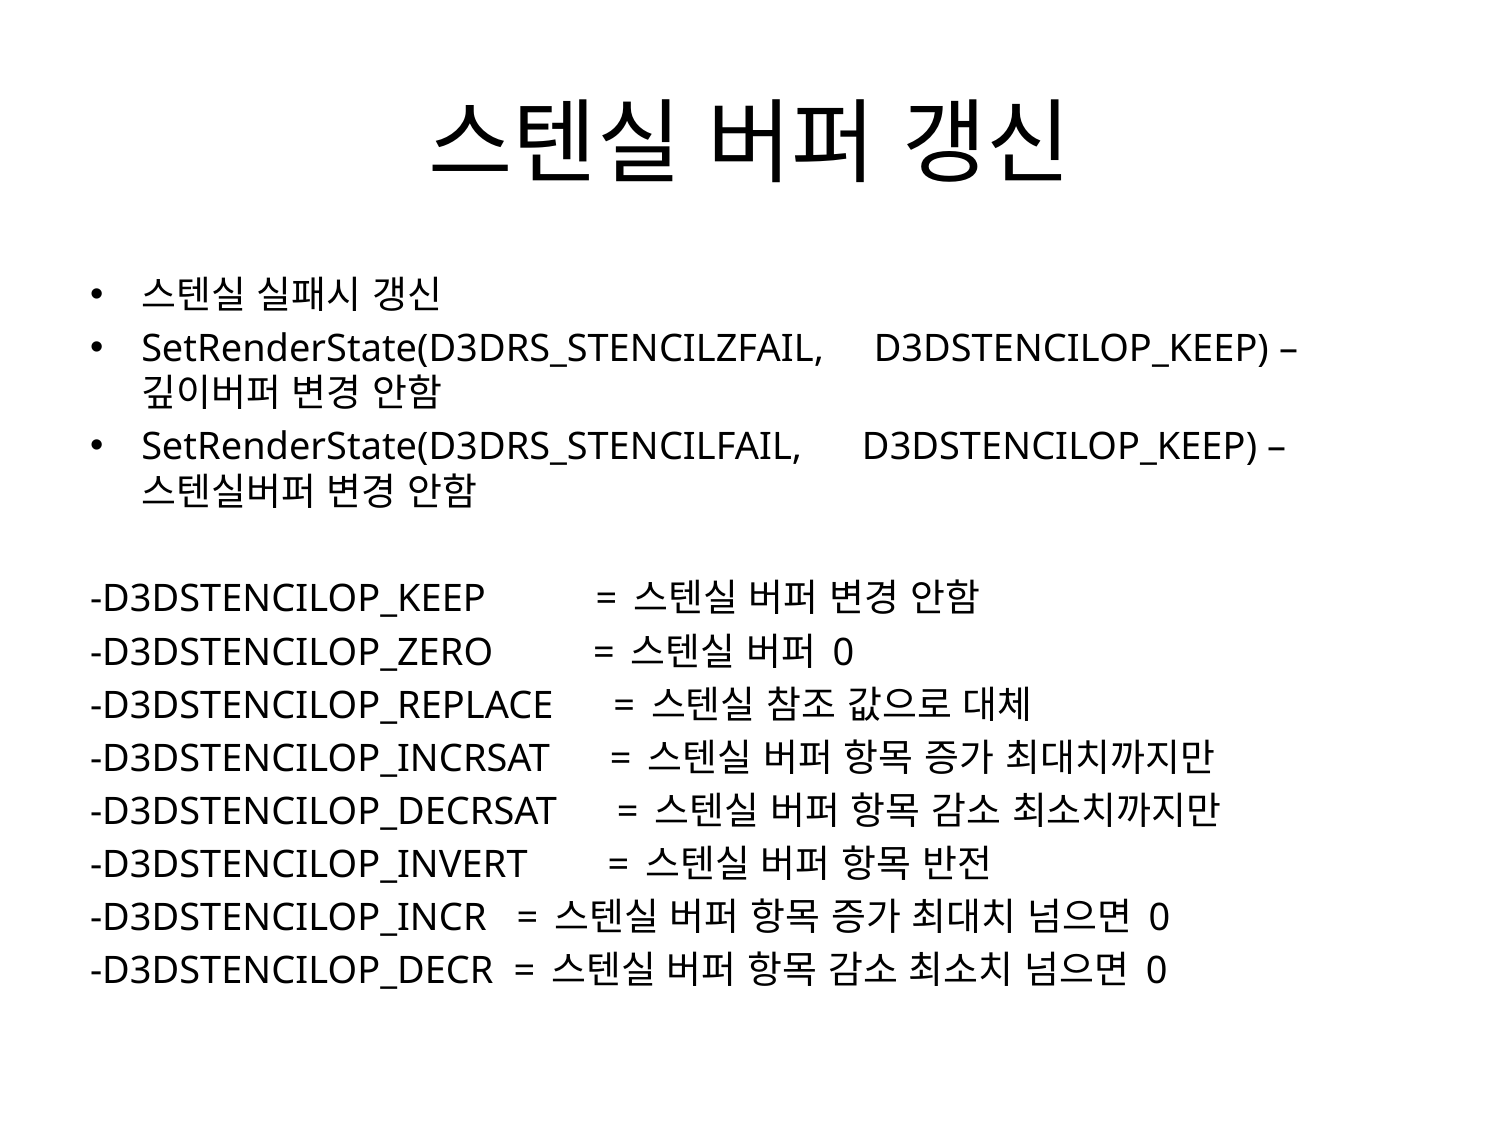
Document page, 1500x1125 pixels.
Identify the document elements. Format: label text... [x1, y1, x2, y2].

list 스텐실 실패시 갱신 SetRenderState(D3DRS_STENCILZFAIL, D3DSTENCILOP_KEEP) – 깊이버퍼 변경 안함 SetRenderState(D3DRS_STENCILFAIL, D3DSTENCILOP_KEEP) – 스텐실버퍼 변경 안함 -D3DSTENCILOP_KEEP = 스텐실 버퍼 변경 안함 -D3DSTENCILOP_ZERO = 스텐실 버퍼 0 -D3DSTENCILOP_REPLACE = 스텐실 참조 값으로 대체 -D3DSTENCILOP_INCRSAT = 스텐실 버퍼 항목 증가 최대치까지만 -D3DSTENCILOP_DECRSAT = 스텐실 버퍼 항목 감소 최소치까지만 -D3DSTENCILOP_INVERT = 스텐실 버퍼 항목 반전 -D3DSTENCILOP_INCR = 스텐실 버퍼 항목 증가 최대치 넘으면 0 -D3DSTENCILOP_DECR = 스텐실 버퍼 항목 감소 최소치 넘으면 0 [75, 262, 1425, 1005]
title 스텐실 버퍼 갱신 [75, 45, 1425, 233]
